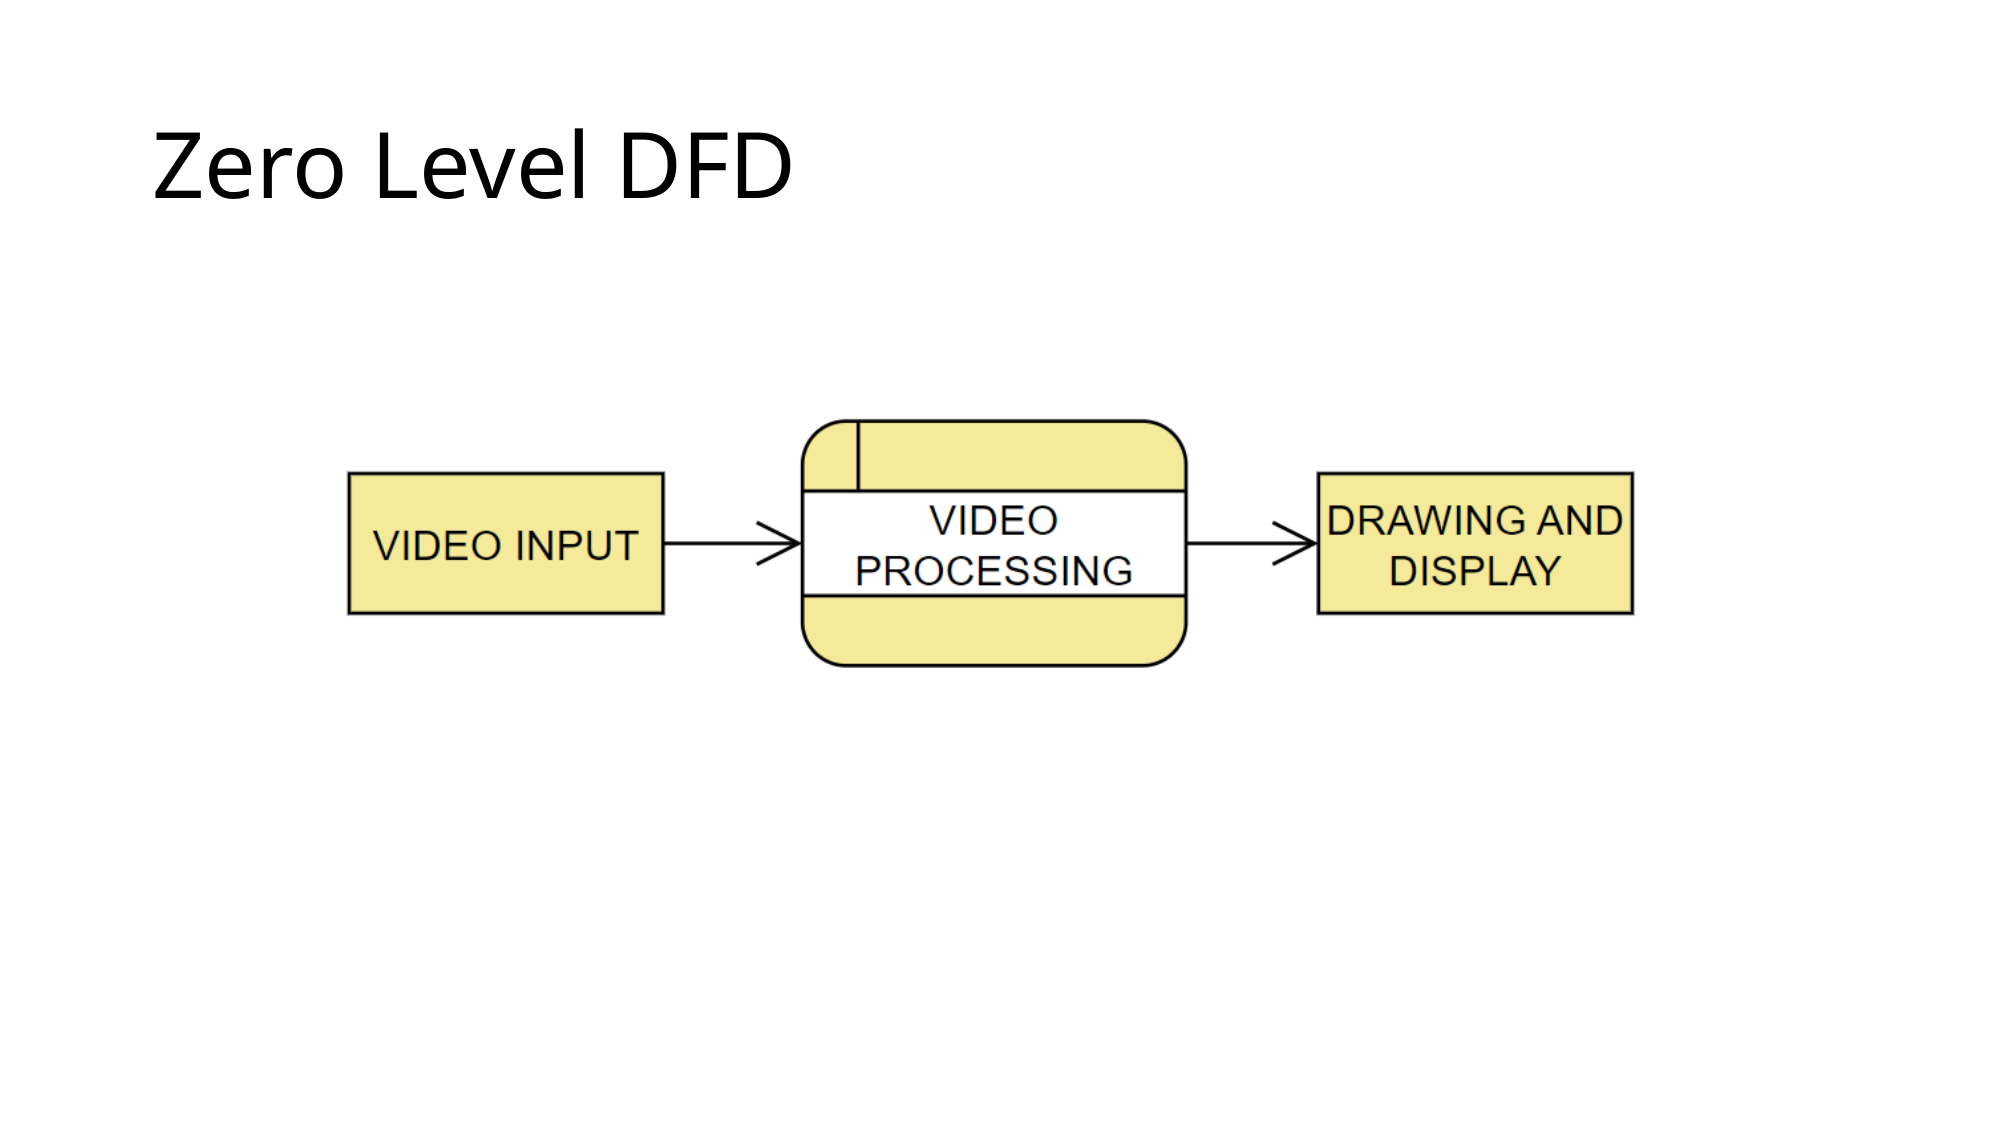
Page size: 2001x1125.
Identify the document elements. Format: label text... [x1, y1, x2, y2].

picture [279, 342, 1756, 793]
title Zero Level DFD [137, 59, 1863, 278]
